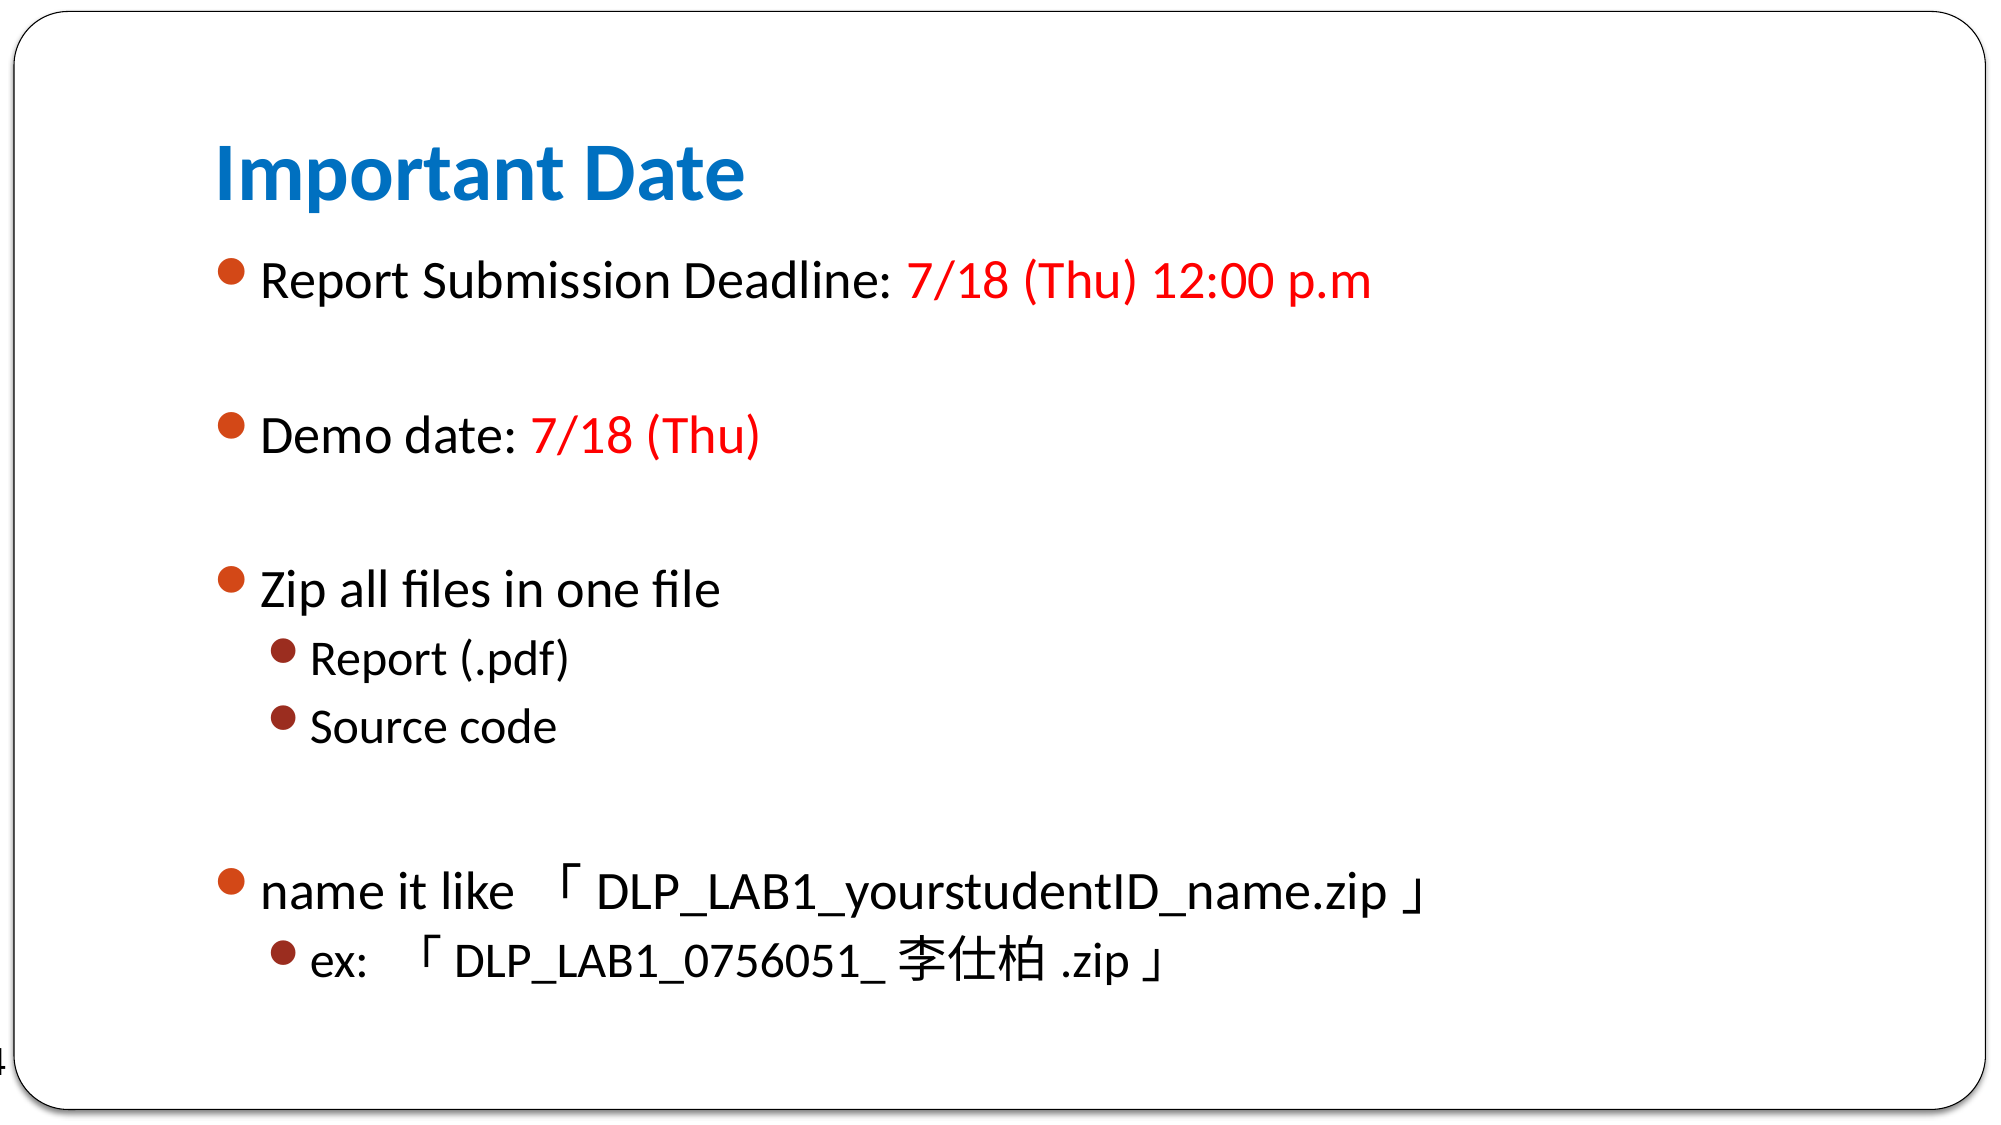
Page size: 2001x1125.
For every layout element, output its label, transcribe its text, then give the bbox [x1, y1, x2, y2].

list Report Submission Deadline: 7/18 (Thu) 12:00 p.m Demo date: 7/18 (Thu) Zip all files in one file Report (.pdf) Source code name it like「DLP_LAB1_yourstudentID_name.zip」 ex: 「DLP_LAB1_0756051_李仕柏.zip」 [200, 237, 1900, 988]
title Important Date [200, 45, 1900, 233]
